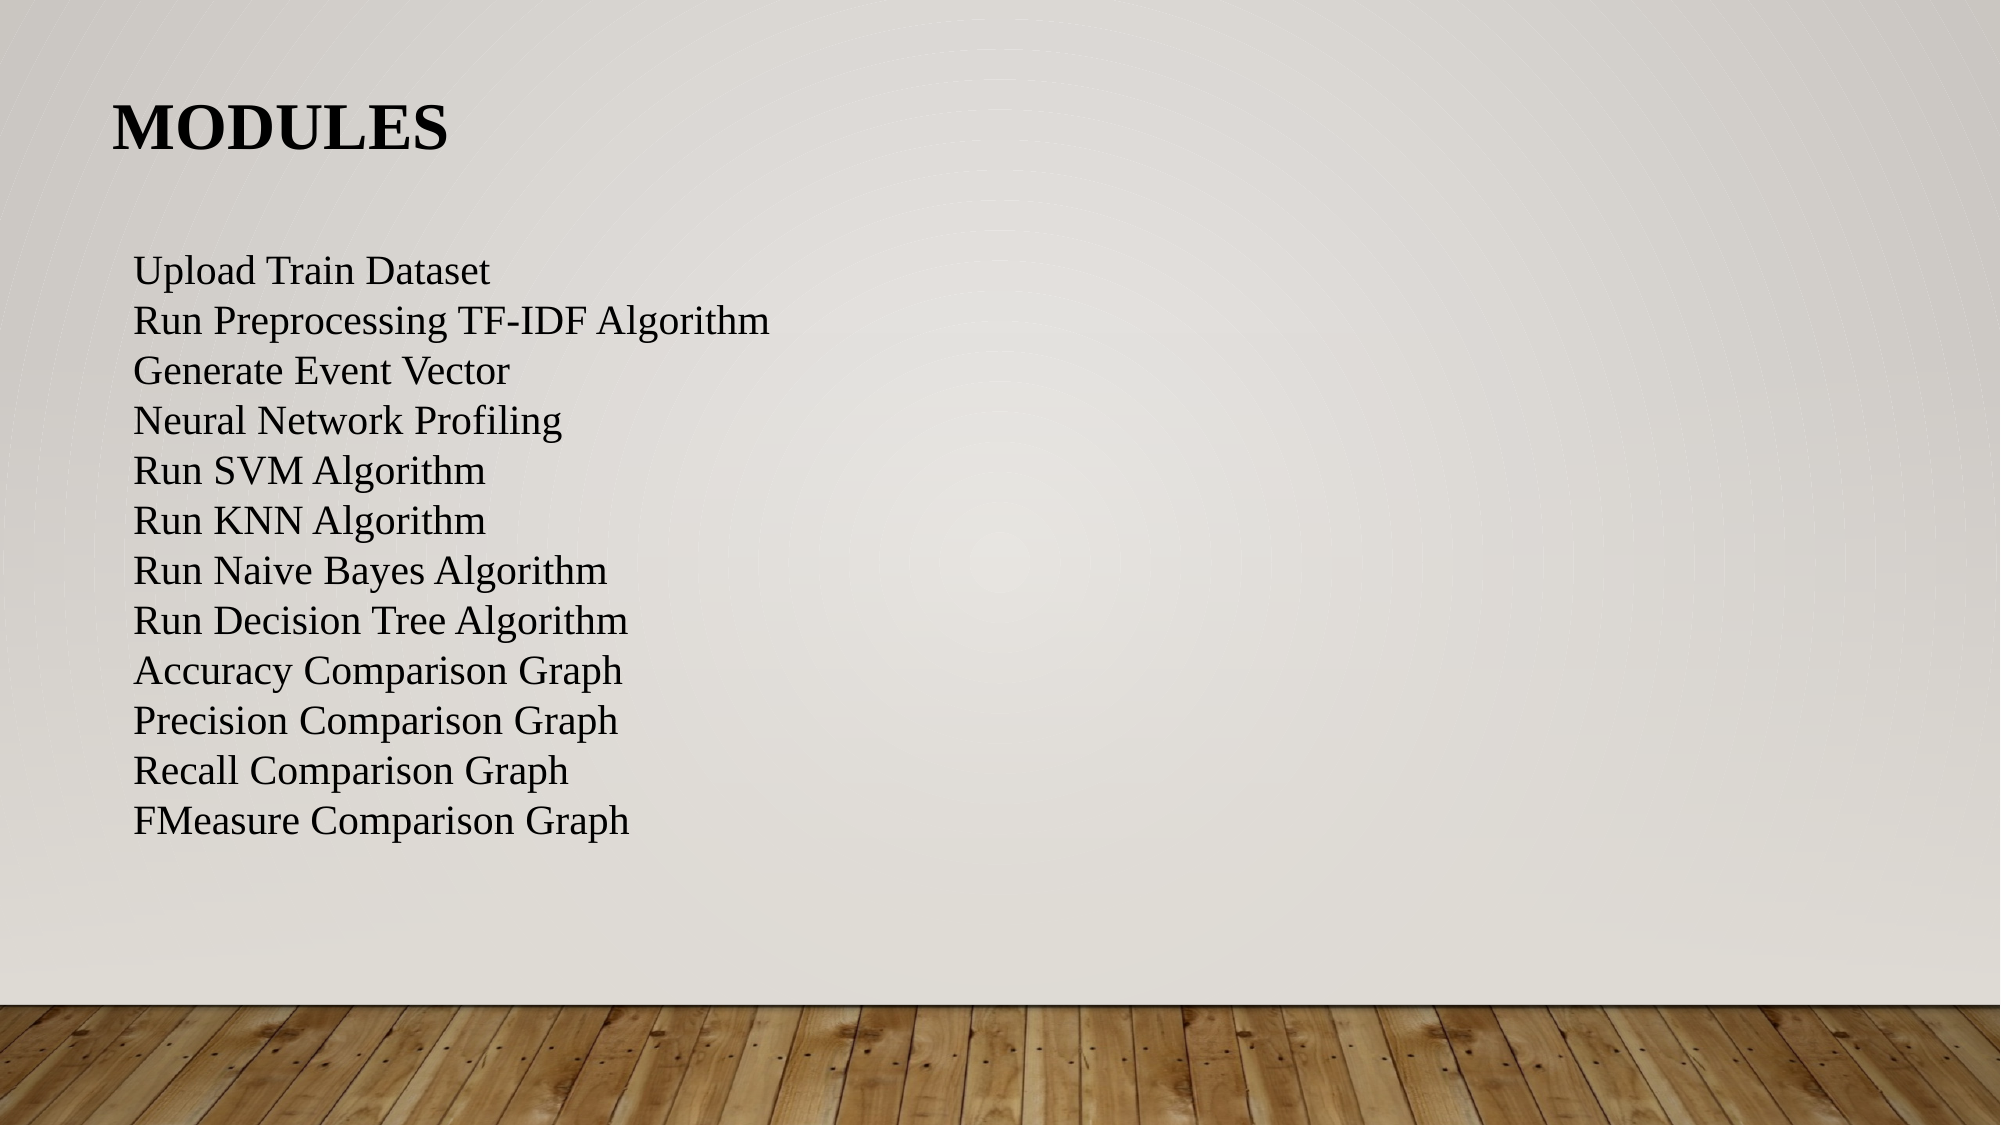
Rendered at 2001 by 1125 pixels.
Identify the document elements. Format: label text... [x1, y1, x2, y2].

picture [0, 1005, 2000, 1125]
text_box MODULES Upload Train Dataset Run Preprocessing TF-IDF Algorithm Generate Event Vector Neural Network Profiling Run SVM Algorithm Run KNN Algorithm Run Naive Bayes Algorithm Run Decision Tree Algorithm Accuracy Comparison Graph Precision Comparison Graph Recall Comparison Graph FMeasure Comparison Graph [97, 75, 1730, 931]
